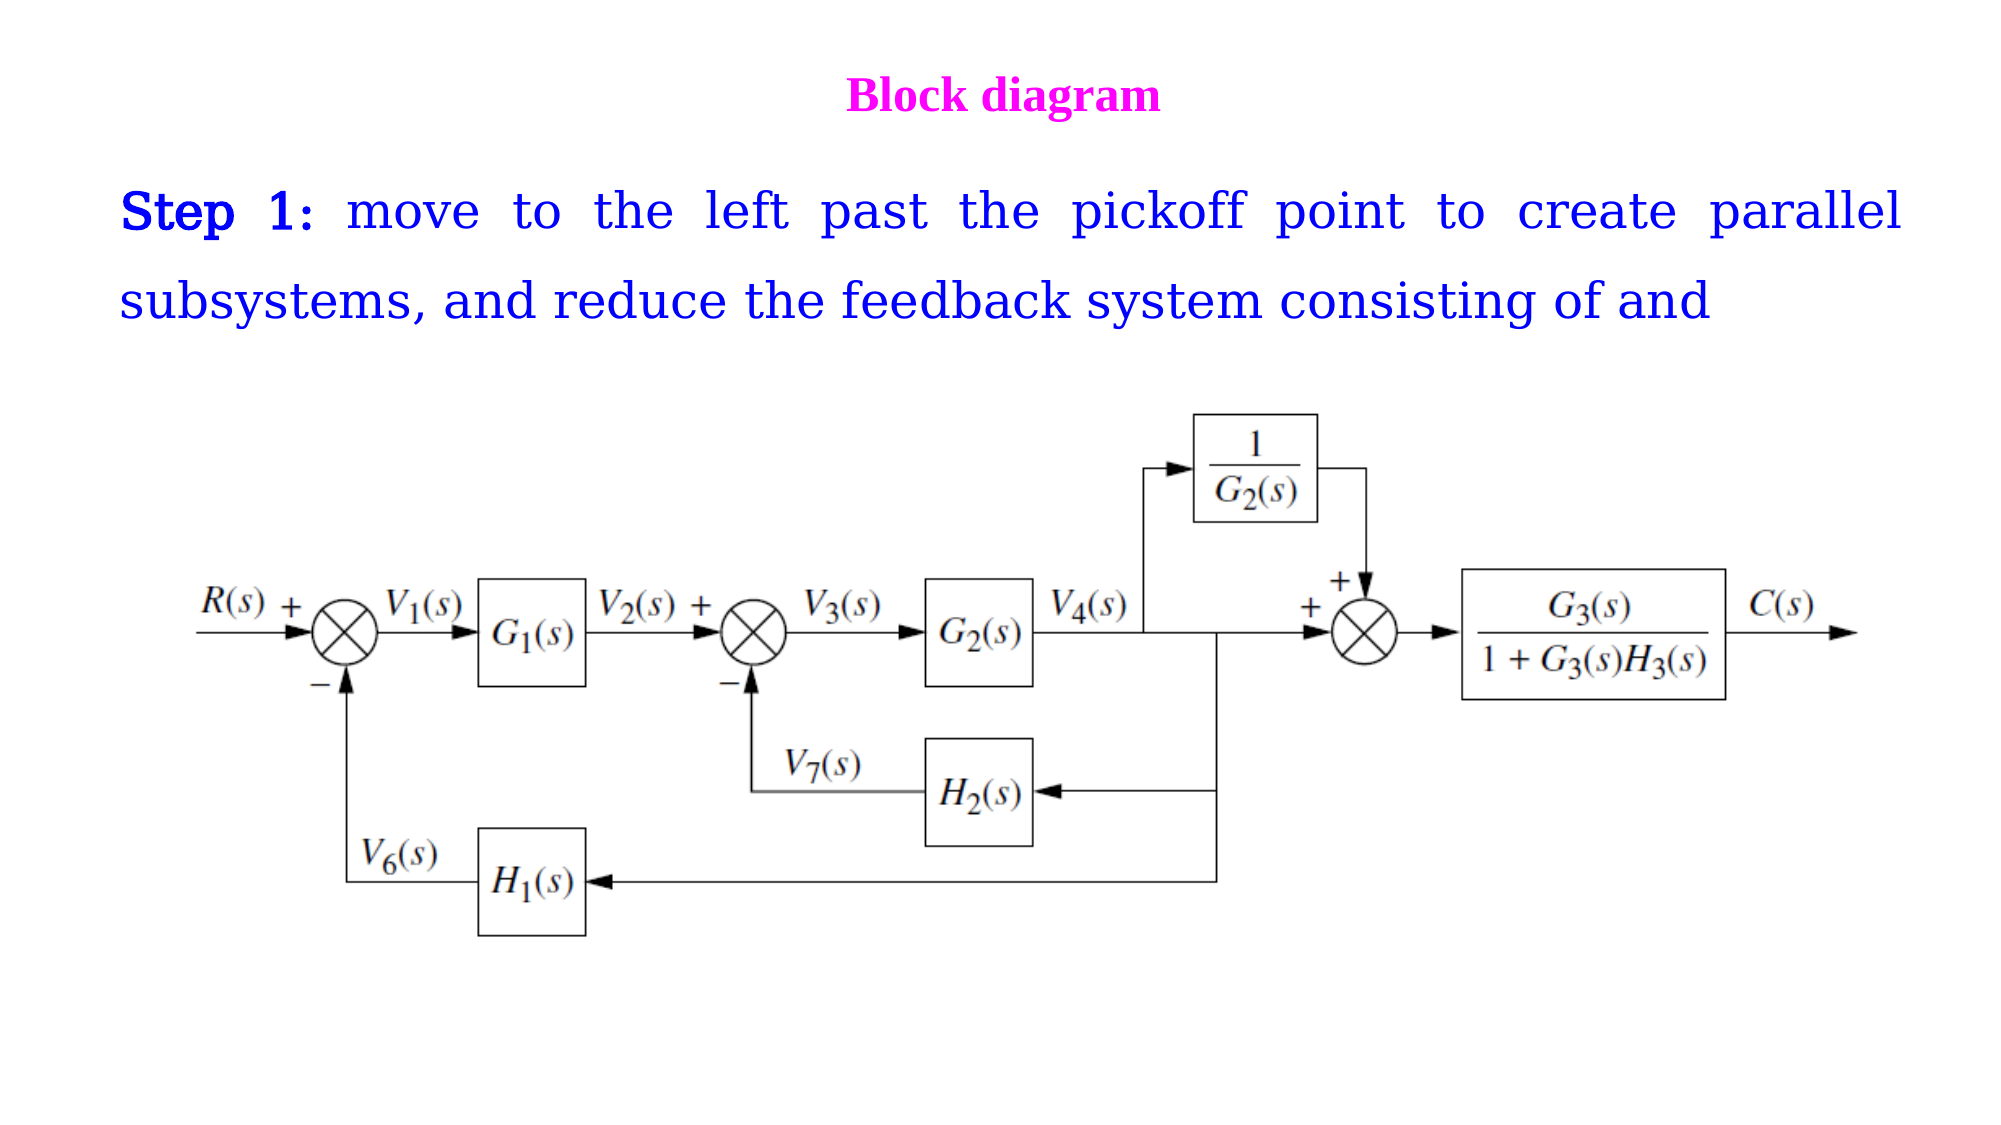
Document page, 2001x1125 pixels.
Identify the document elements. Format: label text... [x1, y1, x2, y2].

text_box Block diagram [89, 53, 1918, 129]
picture [190, 401, 1859, 944]
